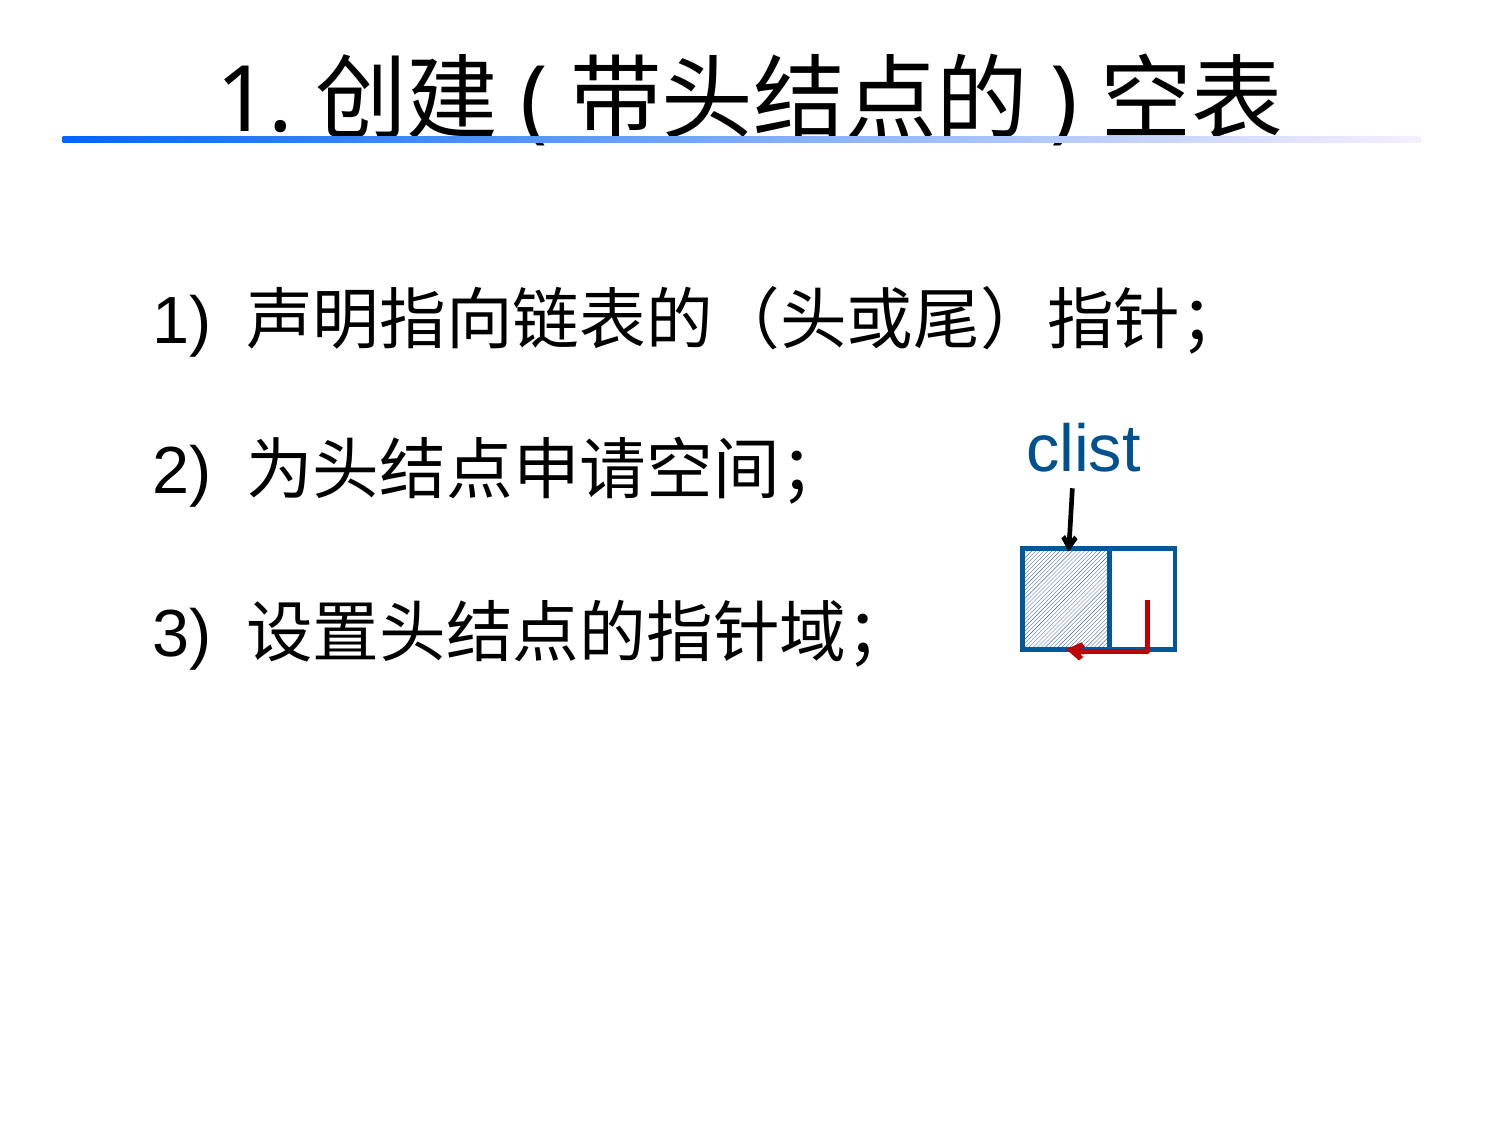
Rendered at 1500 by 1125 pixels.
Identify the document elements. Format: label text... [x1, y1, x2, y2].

text_box 1) 声明指向链表的（头或尾）指针； [137, 237, 1413, 363]
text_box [1038, 517, 1103, 522]
text_box [1022, 548, 1110, 650]
text_box 2) 为头结点申请空间； [137, 387, 913, 513]
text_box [1065, 599, 1148, 650]
text_box 3) 设置头结点的指针域； [137, 549, 900, 663]
text_box clist [1019, 399, 1148, 501]
text_box 1.创建(带头结点的)空表 [74, 0, 1425, 176]
text_box [1110, 548, 1175, 650]
text_box [62, 136, 1421, 143]
